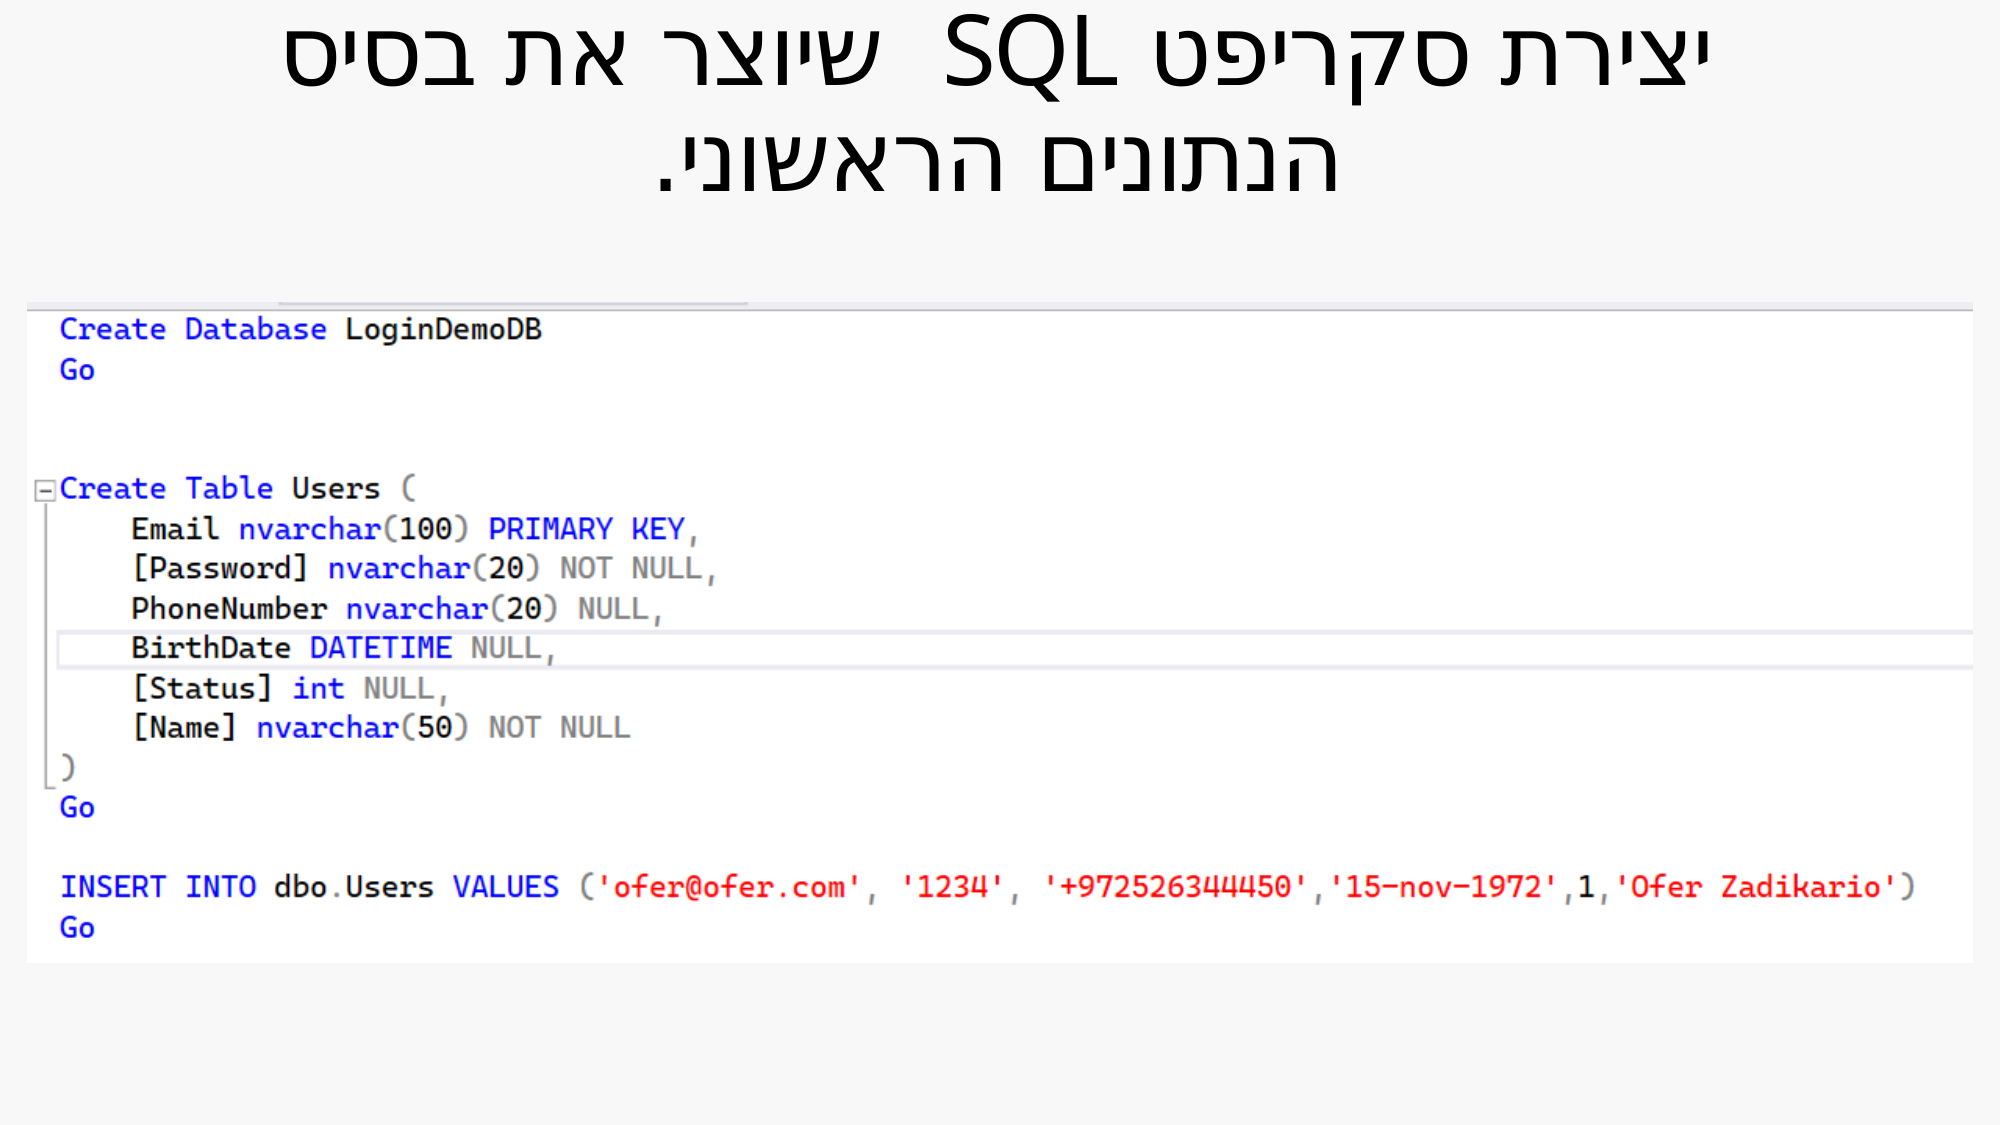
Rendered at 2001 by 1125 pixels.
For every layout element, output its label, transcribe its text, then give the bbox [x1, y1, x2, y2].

title יצירת סקריפט SQL שיוצר את בסיס הנתונים הראשוני. [129, 0, 1866, 189]
picture [26, 301, 1974, 964]
